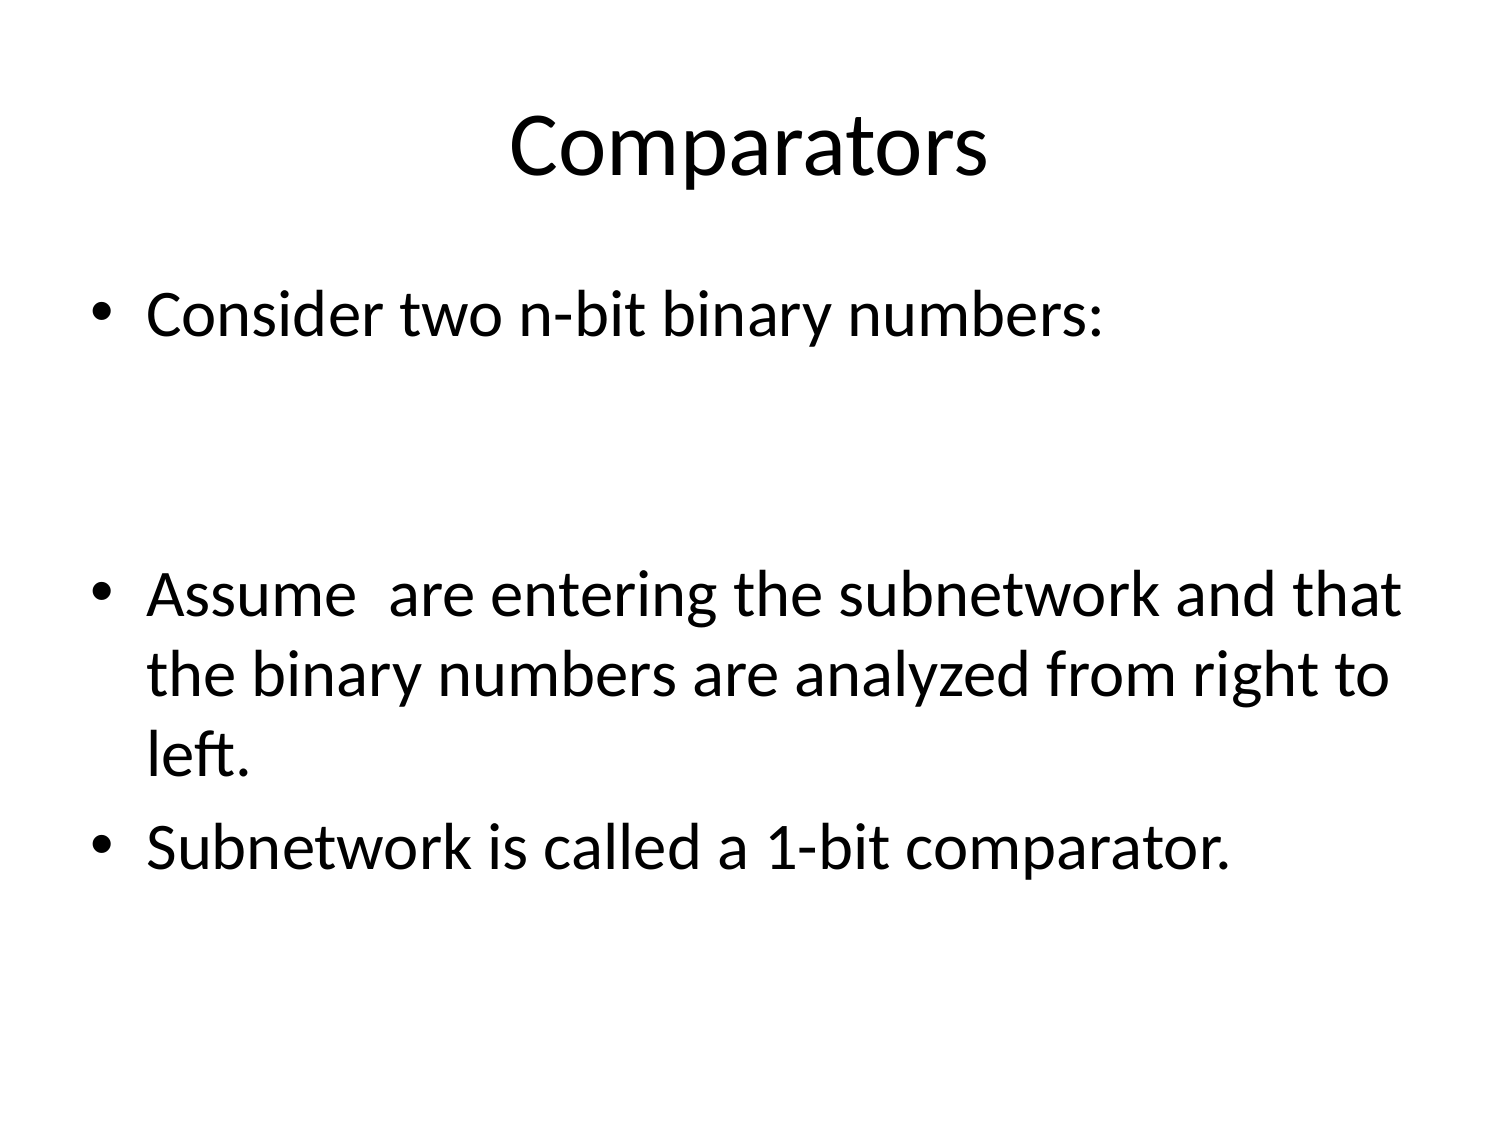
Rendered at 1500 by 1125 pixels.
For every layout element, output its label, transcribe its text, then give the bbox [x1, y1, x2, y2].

title Comparators [75, 45, 1425, 233]
